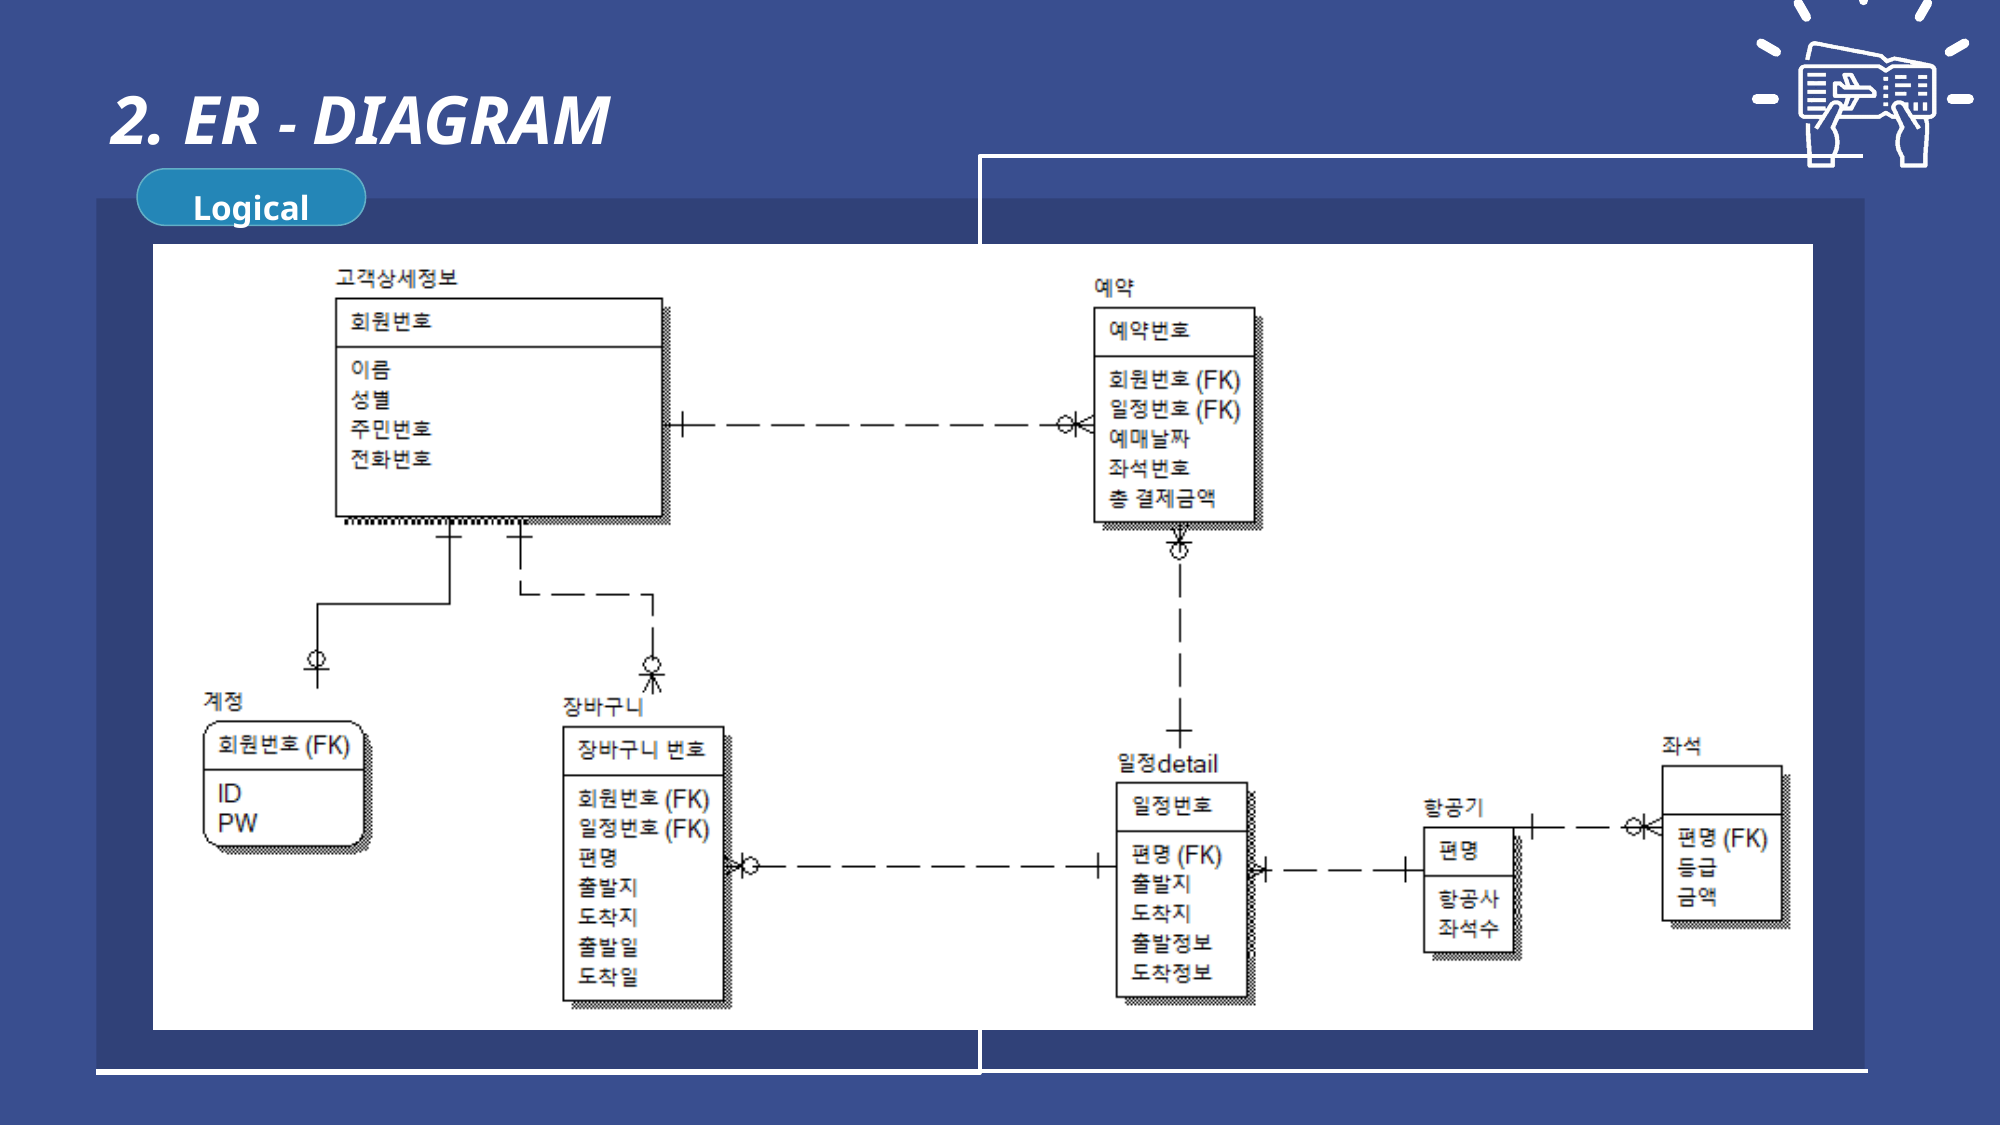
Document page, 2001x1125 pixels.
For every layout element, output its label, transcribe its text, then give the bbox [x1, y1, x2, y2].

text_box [1756, 0, 1970, 175]
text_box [96, 156, 1868, 1073]
picture [153, 243, 1813, 1030]
text_box 2. ER - DIAGRAM [96, 30, 1097, 156]
